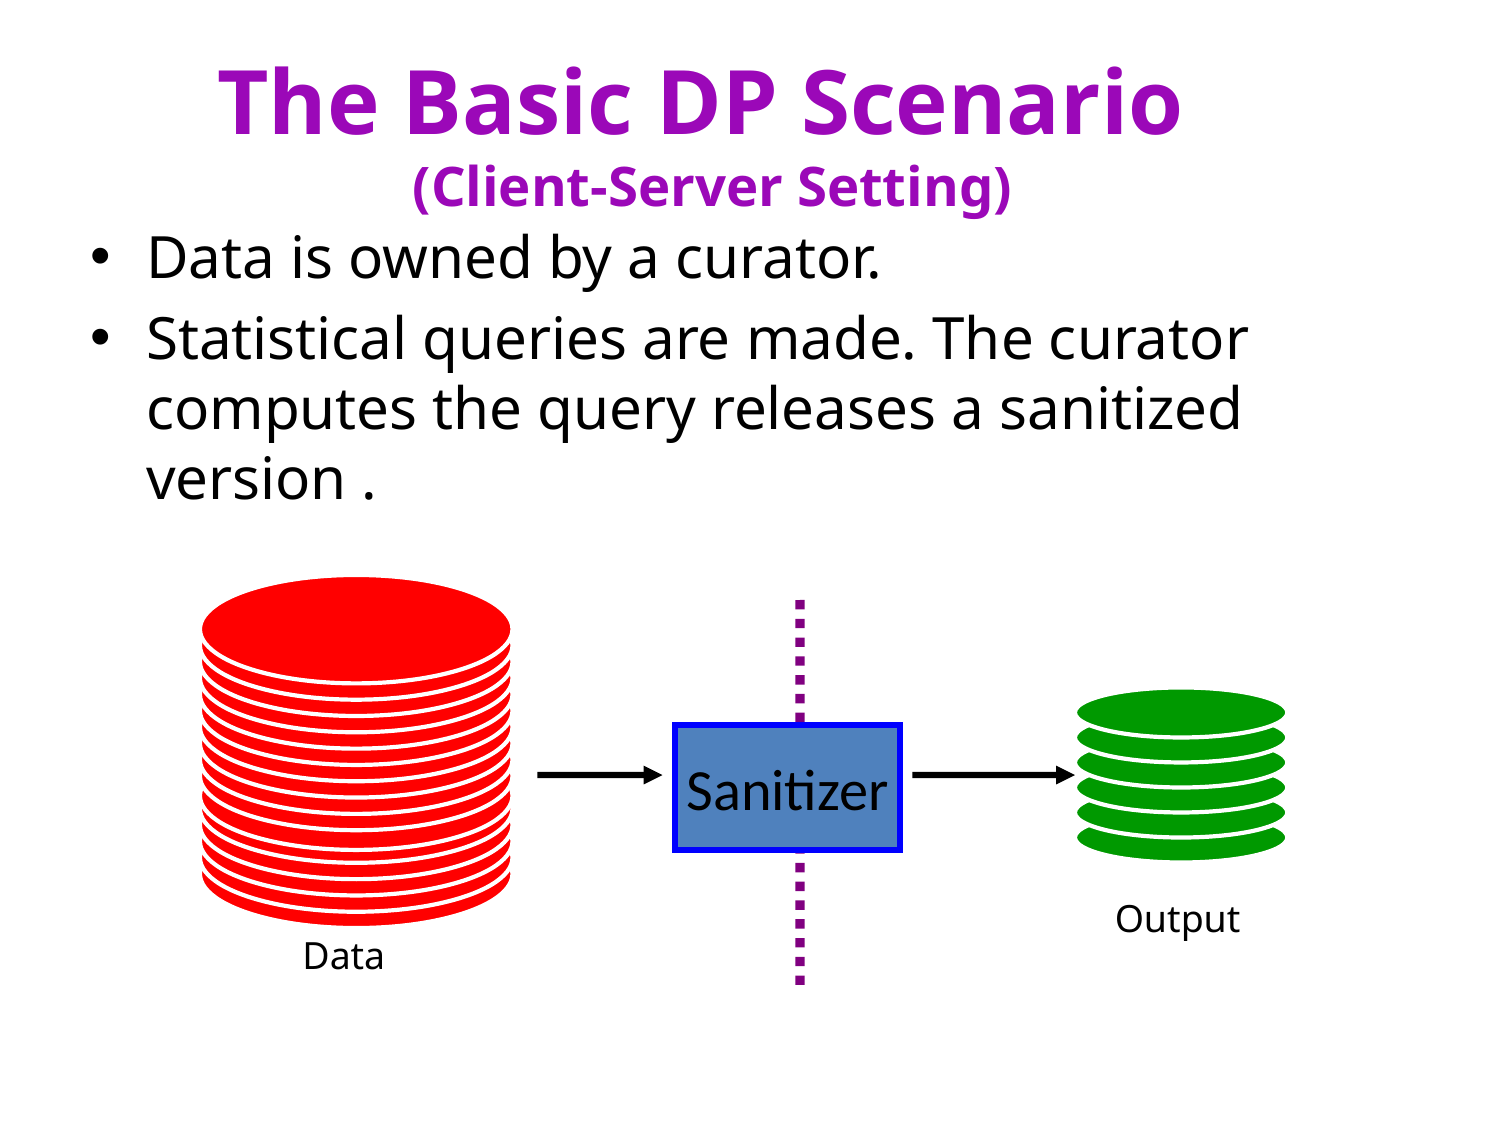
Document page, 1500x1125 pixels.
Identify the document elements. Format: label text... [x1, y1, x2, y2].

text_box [199, 574, 513, 929]
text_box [1074, 687, 1288, 863]
list Data is owned by a curator. Statistical queries are made. The curator computes the query releases a sanitized version . [75, 212, 1425, 1005]
text_box Output [1100, 887, 1438, 948]
text_box Data [149, 924, 538, 985]
text_box [537, 768, 663, 782]
title The Basic DP Scenario (Client-Server Setting) [37, 37, 1388, 225]
text_box Sanitizer [674, 725, 900, 850]
text_box [912, 768, 1069, 782]
